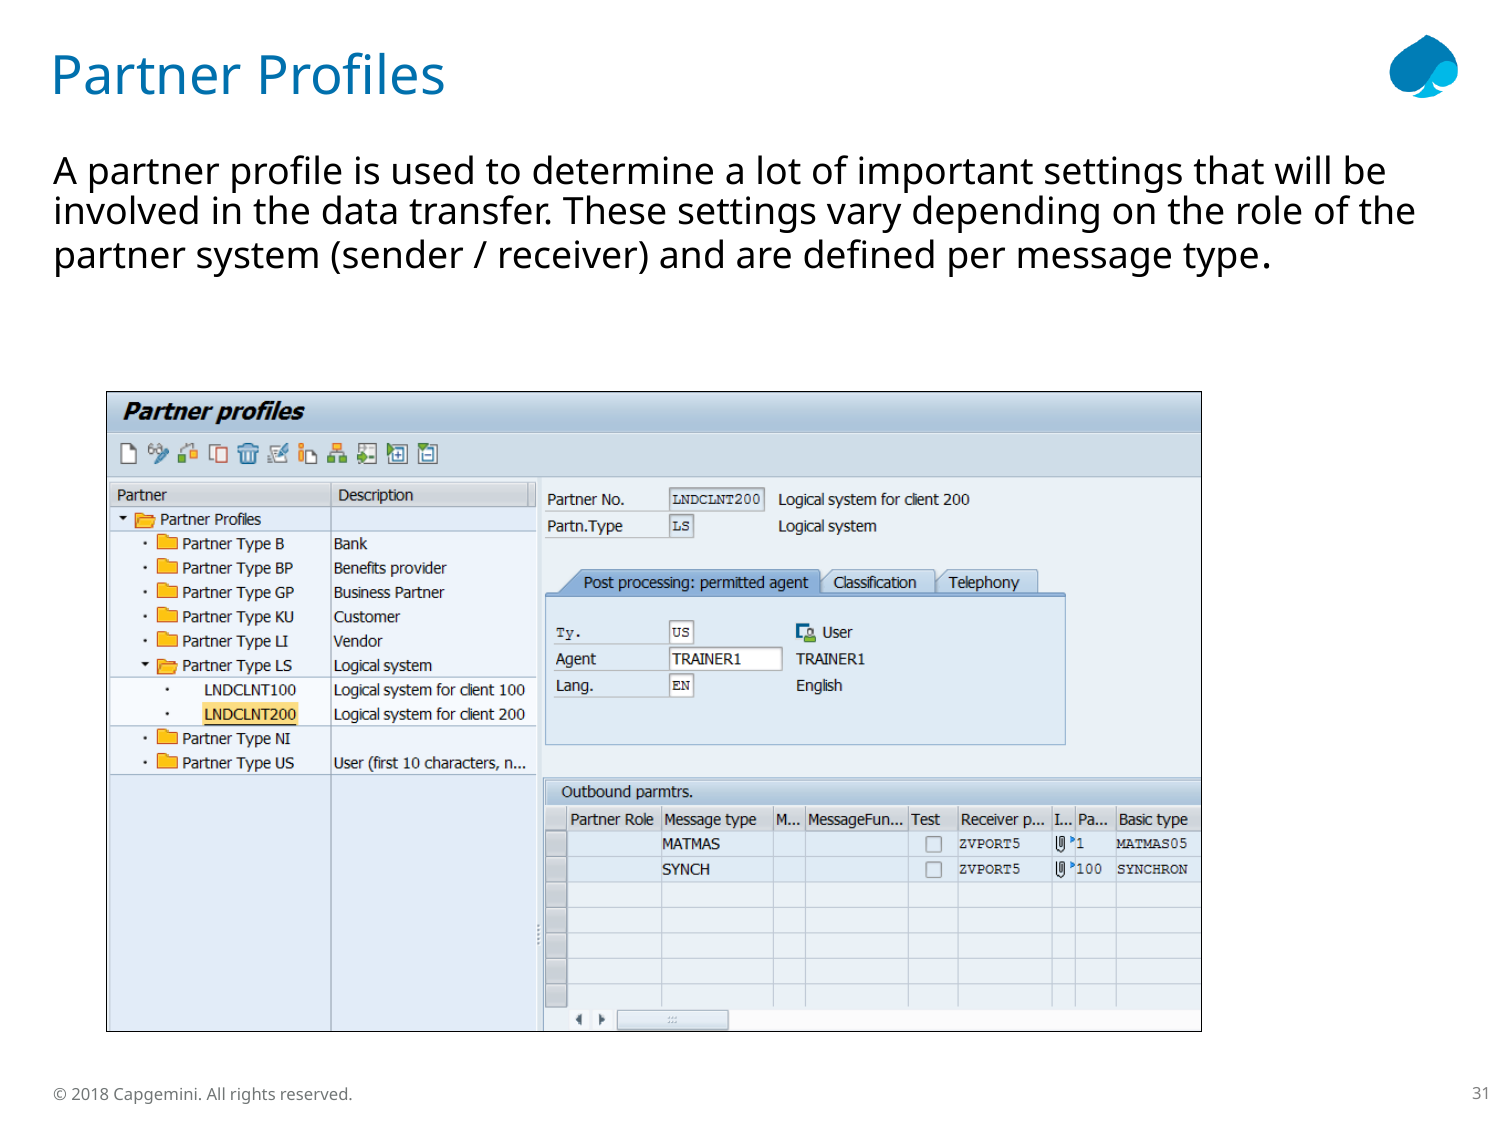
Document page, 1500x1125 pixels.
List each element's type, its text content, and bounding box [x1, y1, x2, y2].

picture [1388, 33, 1458, 62]
list A partner profile is used to determine a lot of important settings that will be involved in the data transfer. These settings vary depending on the role of the partner system (sender / receiver) and are defined per message type. [53, 151, 1447, 1035]
title Partner Profiles [50, 42, 1447, 184]
picture [1447, 78, 1458, 103]
picture [106, 391, 1202, 1032]
